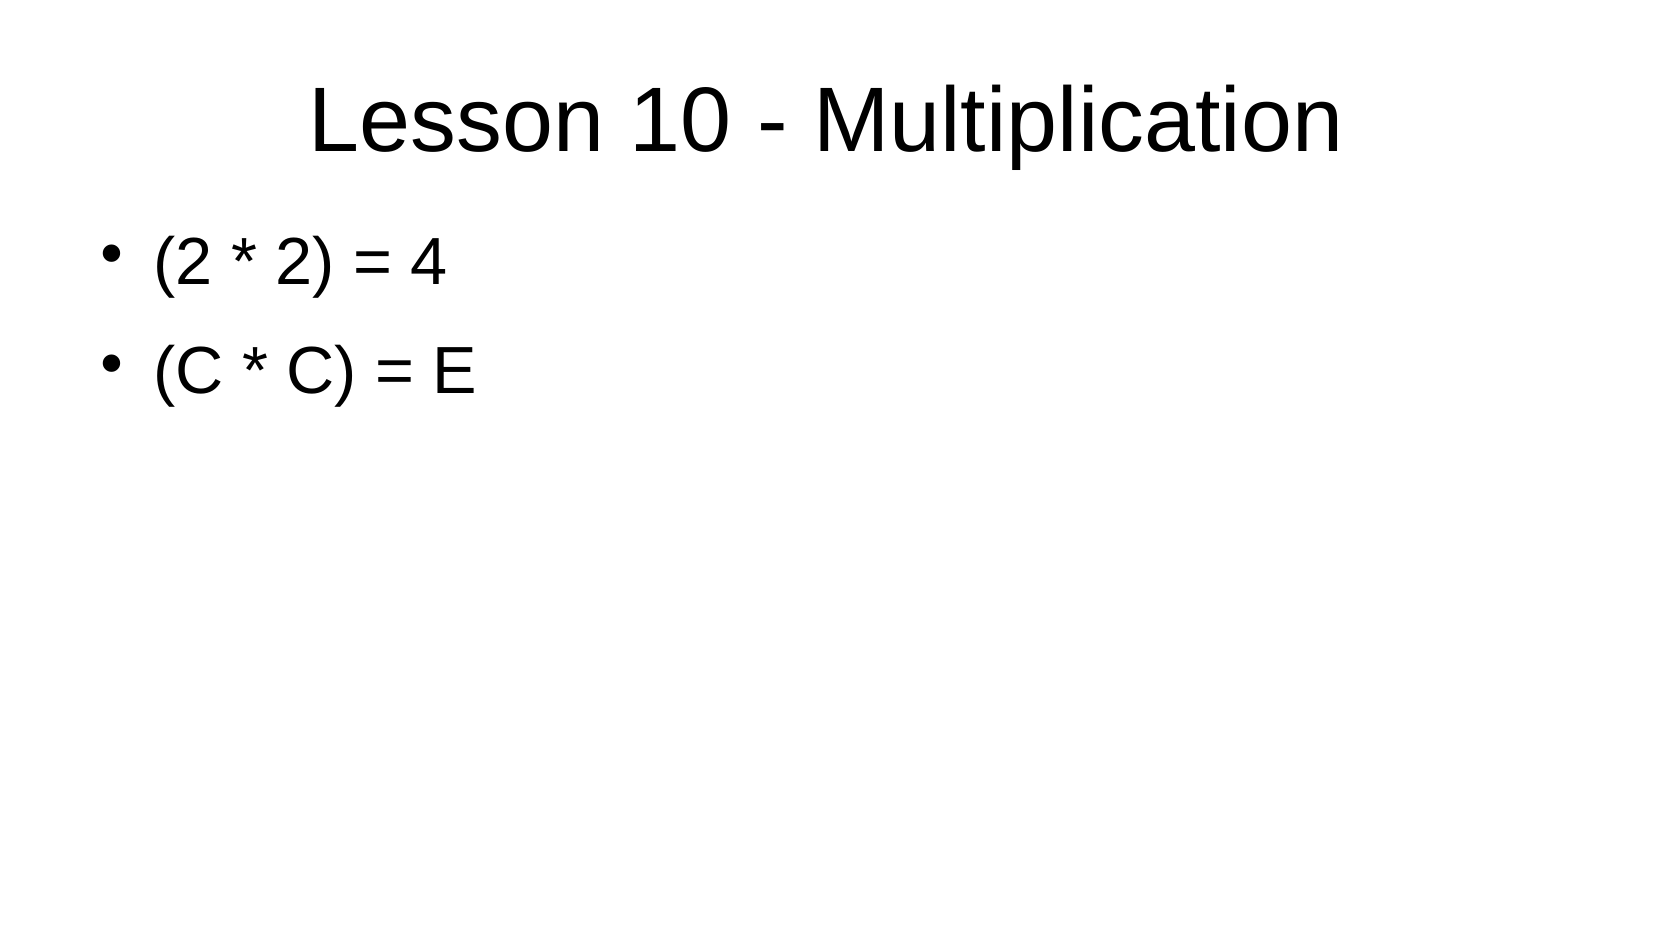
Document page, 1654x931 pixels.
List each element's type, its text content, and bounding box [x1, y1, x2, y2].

text_box (2 * 2) = 4 (C * C) = E [82, 217, 1571, 757]
text_box Lesson 10 - Multiplication [82, 59, 1571, 170]
